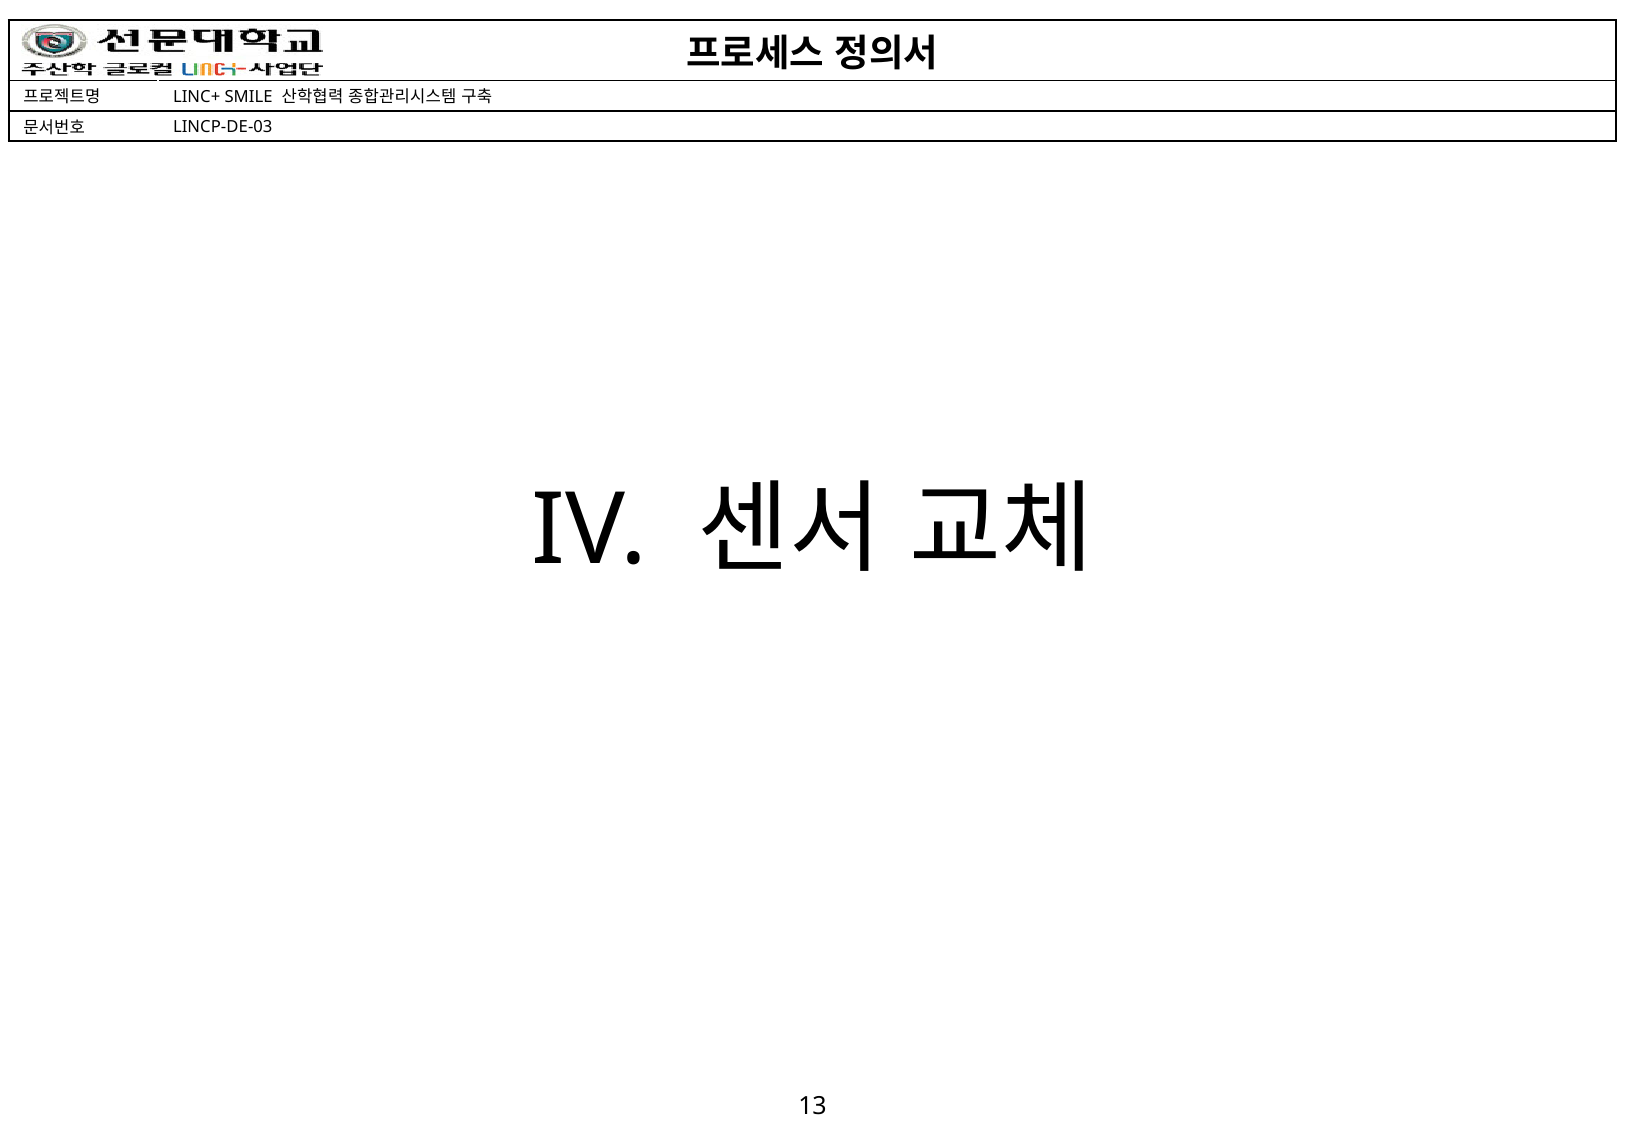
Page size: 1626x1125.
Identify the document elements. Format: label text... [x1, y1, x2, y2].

text_box IV. 센서 교체 [32, 456, 1593, 593]
picture [21, 24, 323, 76]
